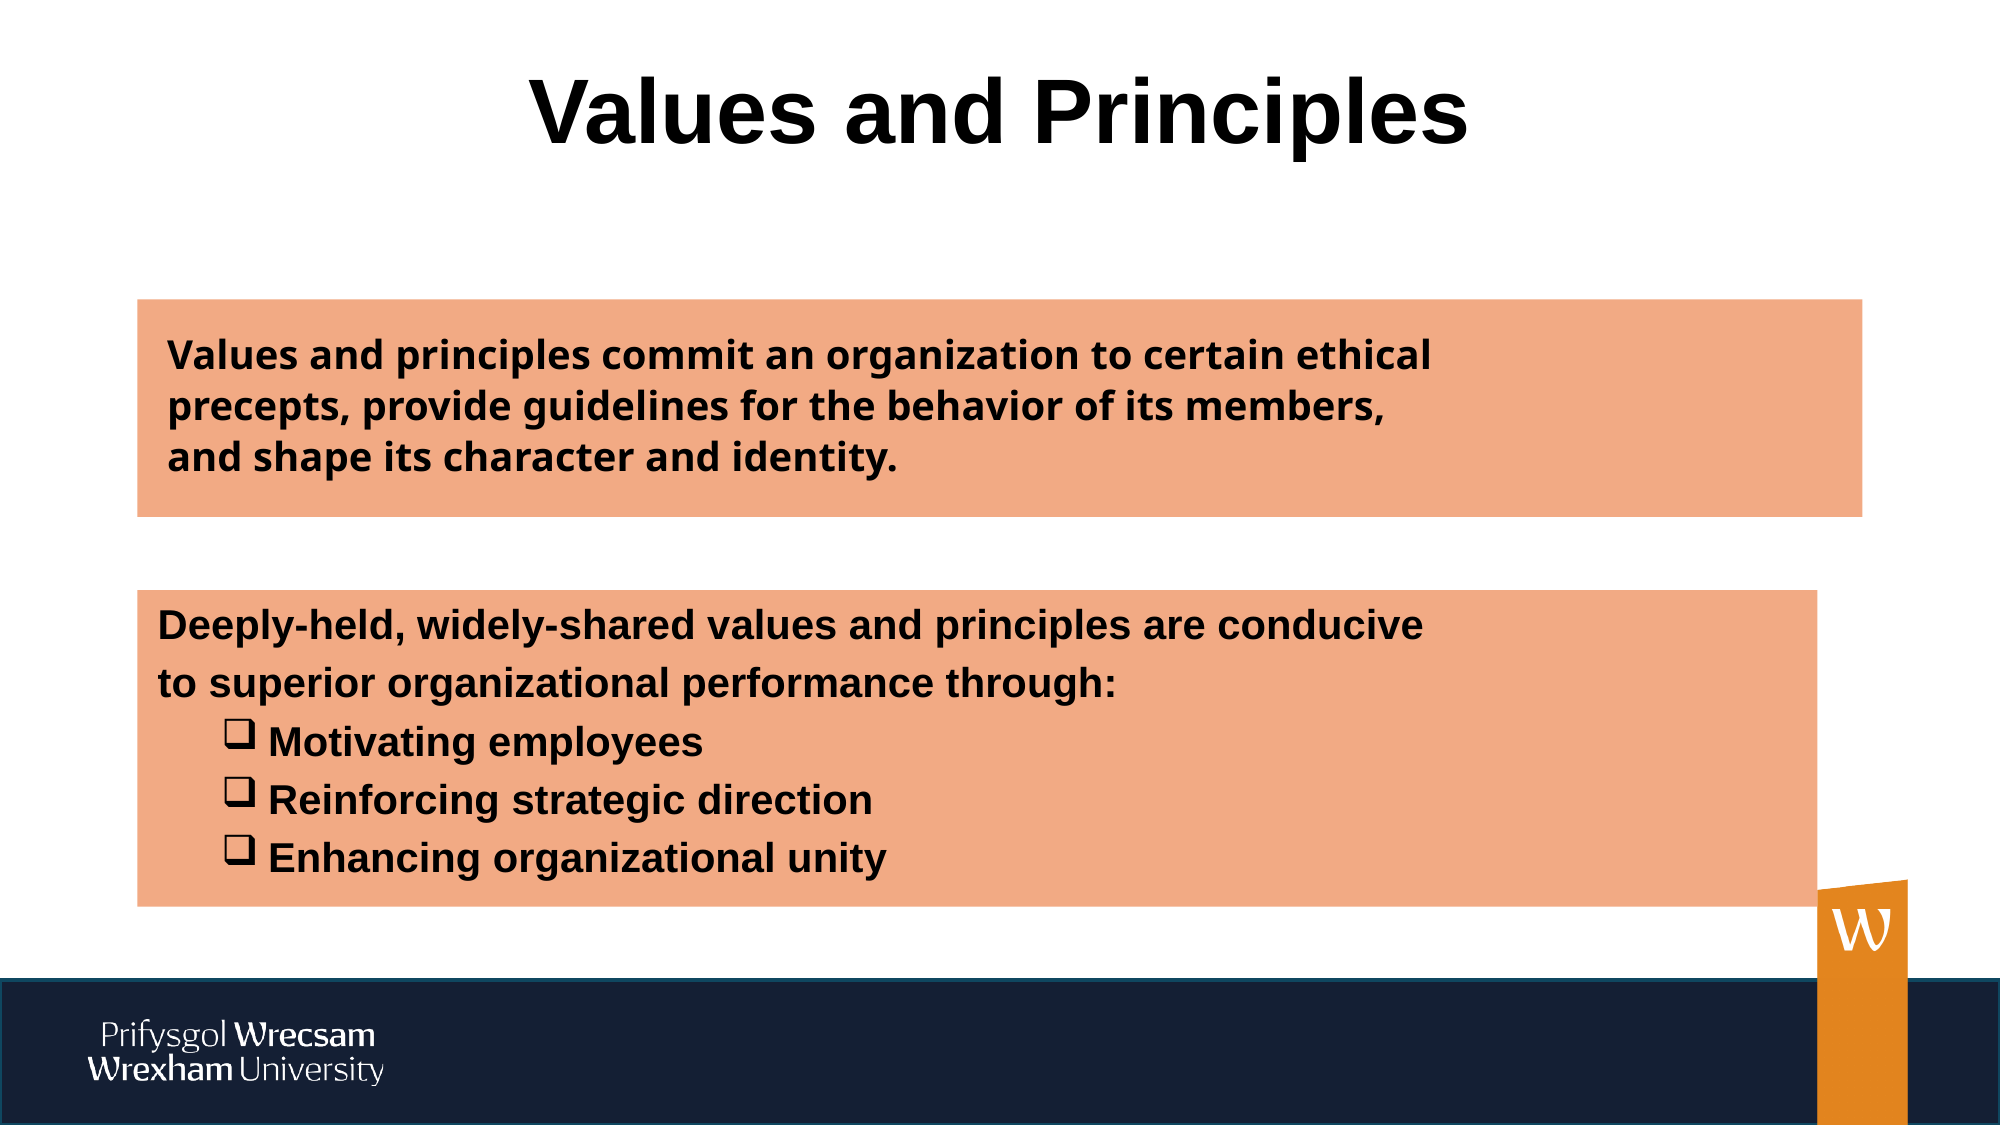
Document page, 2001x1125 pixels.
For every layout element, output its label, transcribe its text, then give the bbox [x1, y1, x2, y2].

title Values and Principles [137, 59, 1863, 278]
list Values and principles commit an organization to certain ethical precepts, provide guidelines for the behavior of its members, and shape its character and identity. [137, 299, 1863, 517]
text_box [1908, 978, 2000, 1125]
picture [1817, 879, 1908, 1125]
text_box Deeply-held, widely-shared values and principles are conducive to superior organizational performance through: Motivating employees Reinforcing strategic direction Enhancing organizational unity [137, 590, 1818, 907]
picture [87, 1019, 384, 1086]
text_box [0, 978, 1817, 1125]
